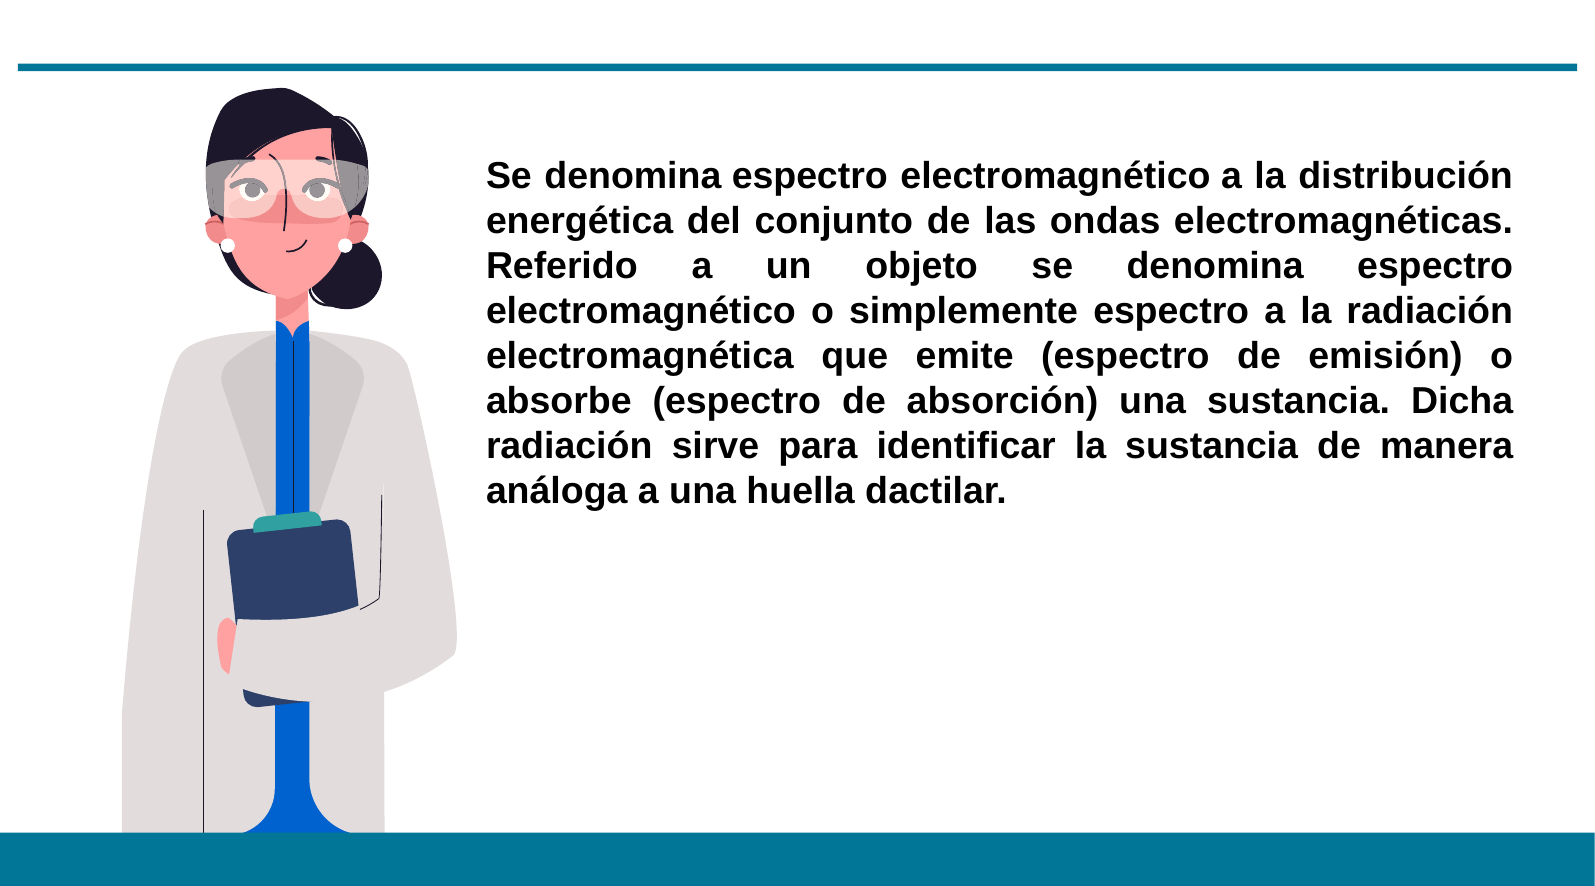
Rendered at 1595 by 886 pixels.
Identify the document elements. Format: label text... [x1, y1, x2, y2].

text_box Se denomina espectro electromagnético a la distribución energética del conjunto de las ondas electromagnéticas. Referido a un objeto se denomina espectro electromagnético o simplemente espectro a la radiación electromagnética que emite (espectro de emisión) o absorbe (espectro de absorción) una sustancia. Dicha radiación sirve para identificar la sustancia de manera análoga a una huella dactilar. [473, 143, 1529, 564]
text_box [17, 63, 1578, 72]
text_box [121, 87, 473, 836]
text_box [0, 832, 1595, 886]
